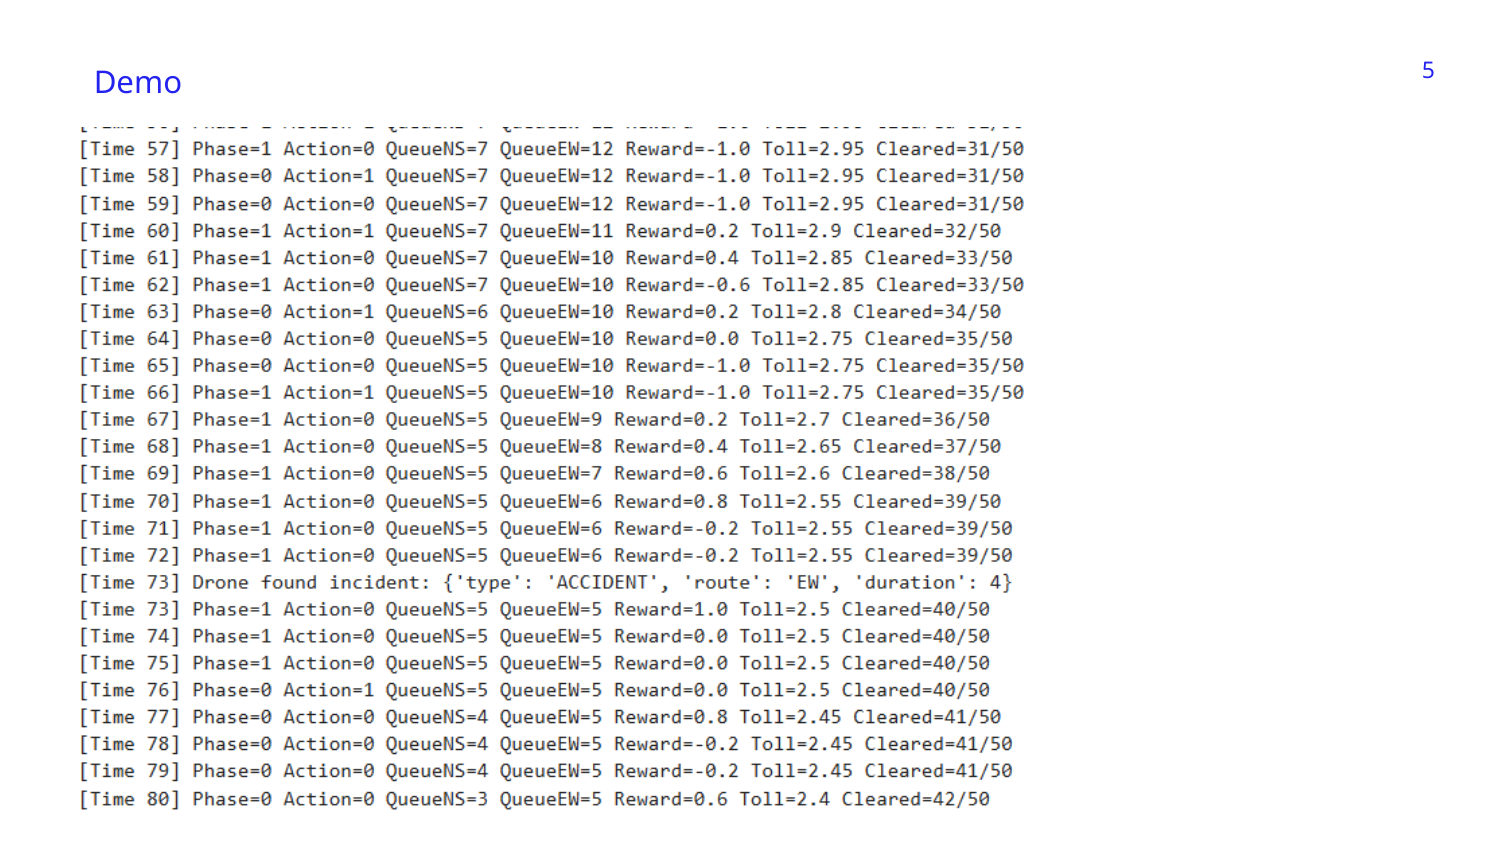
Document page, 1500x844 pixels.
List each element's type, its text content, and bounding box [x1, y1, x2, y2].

subtitle Demo [78, 47, 669, 103]
picture [24, 127, 1098, 819]
slide_number ‹#› [1392, 41, 1450, 71]
